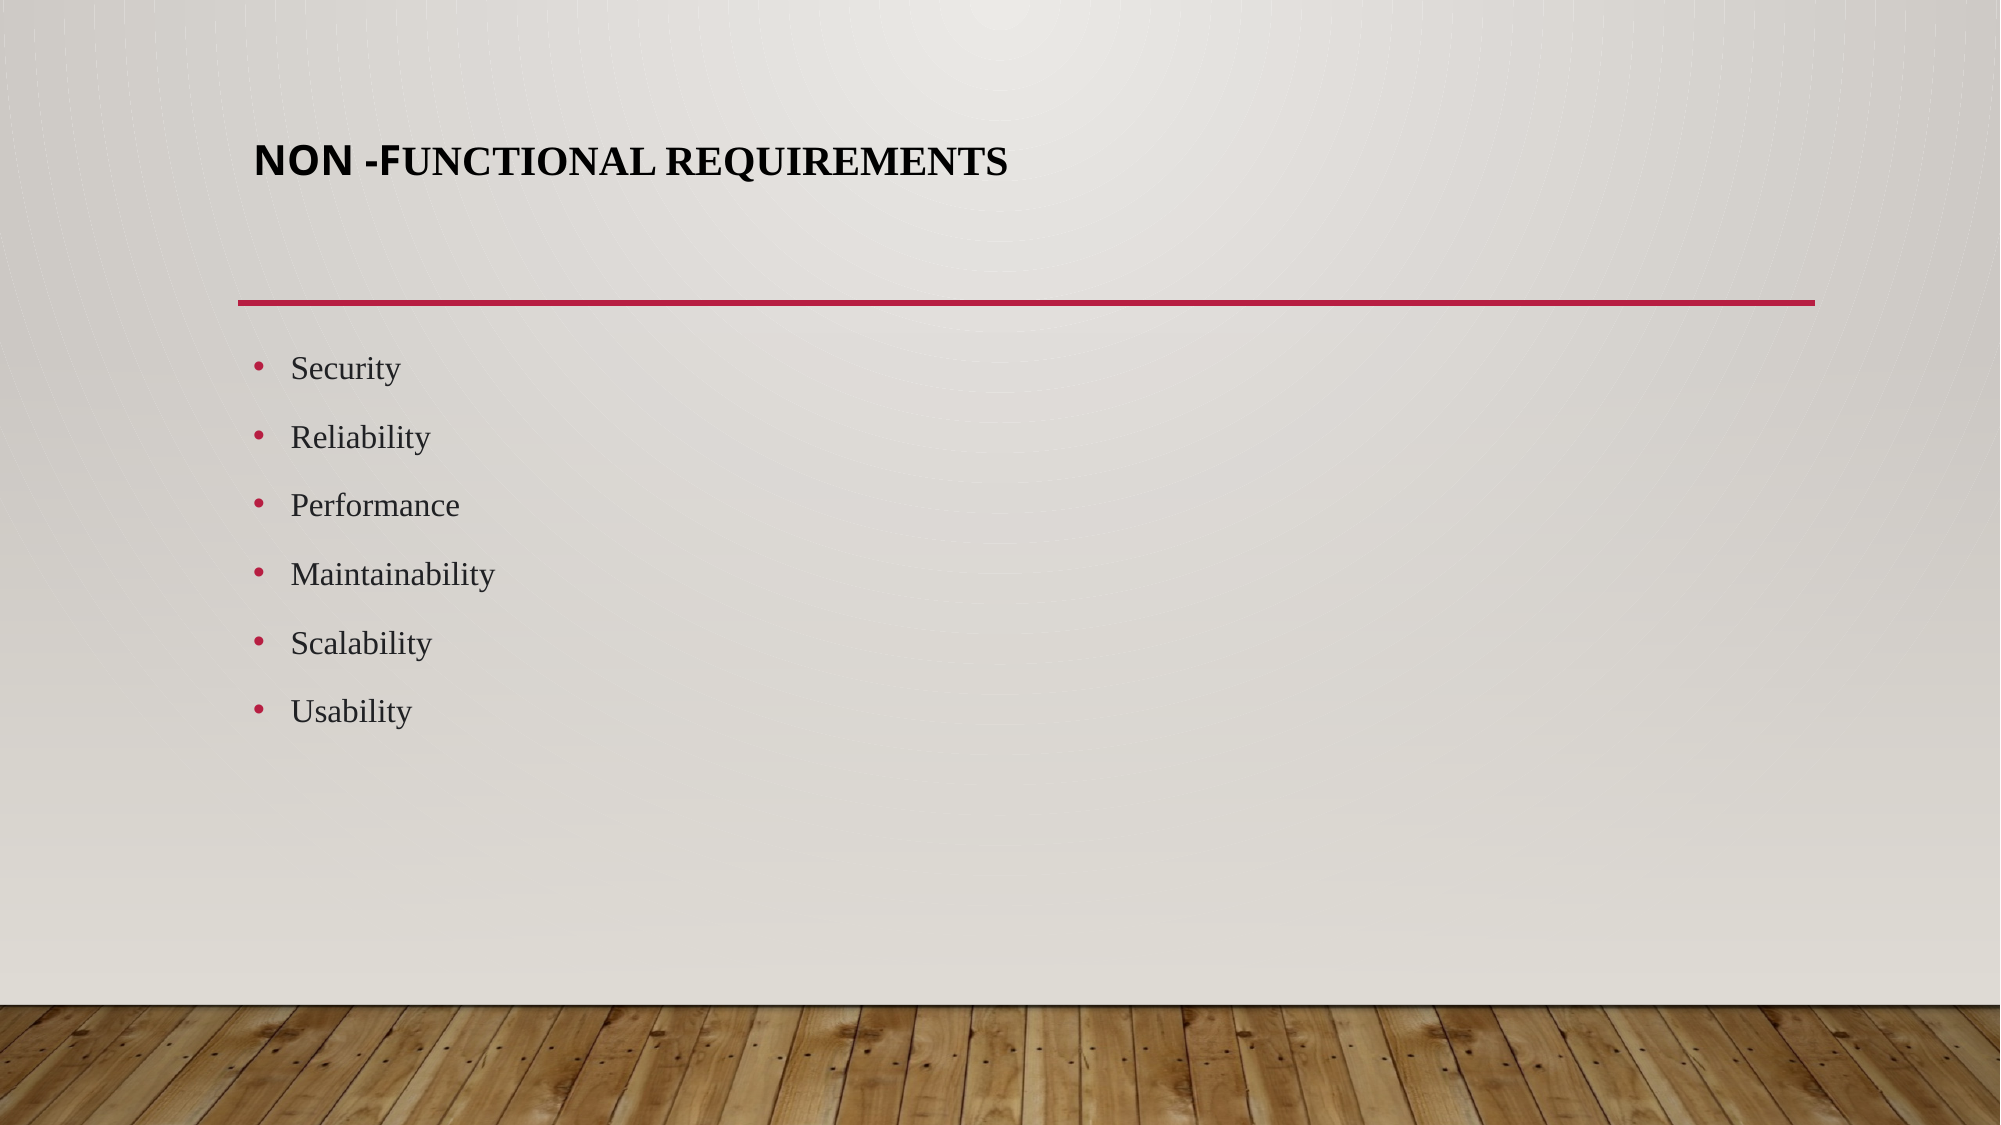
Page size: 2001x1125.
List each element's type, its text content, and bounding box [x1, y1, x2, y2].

list Security Reliability Performance Maintainability Scalability Usability [238, 330, 1814, 897]
picture [0, 1005, 2000, 1125]
title NON -FUNCTIONAL REQUIREMENTS [238, 131, 1814, 305]
